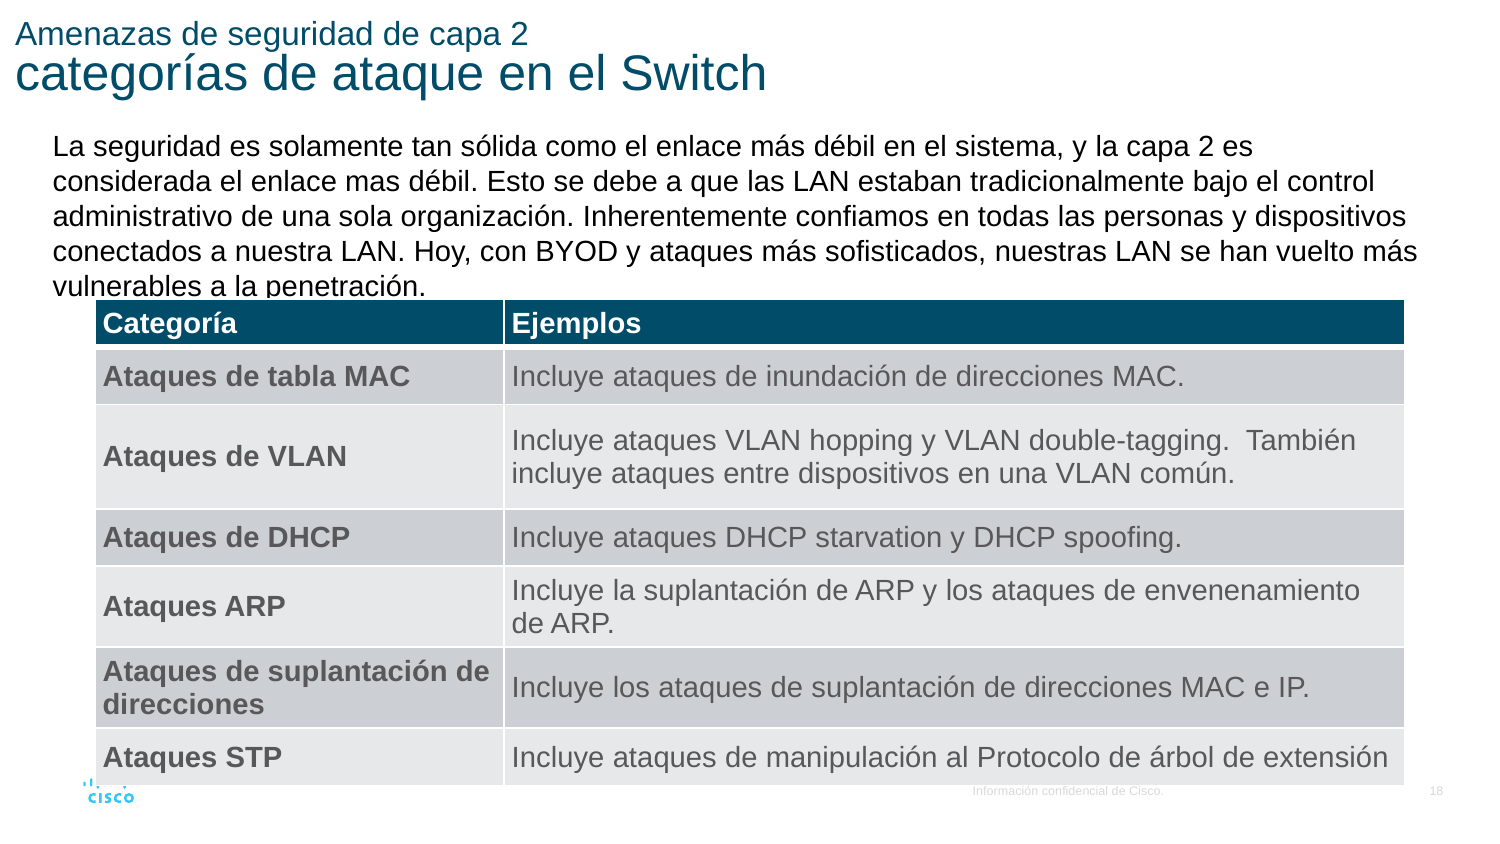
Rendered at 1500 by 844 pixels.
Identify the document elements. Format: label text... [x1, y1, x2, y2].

table_header Ejemplos [505, 300, 1404, 344]
title Amenazas de seguridad de capa 2 categorías de ataque en el Switch [0, 0, 1369, 121]
table_cell Ataques de tabla MAC [96, 350, 503, 404]
table_cell Incluye ataques VLAN hopping y VLAN double-tagging. También incluye ataques entre dispositivos en una VLAN común. [505, 405, 1404, 508]
table_cell Incluye la suplantación de ARP y los ataques de envenenamiento de ARP. [505, 567, 1404, 646]
table_cell Ataques STP [96, 729, 503, 785]
table_cell Ataques de suplantación de direcciones [96, 648, 503, 727]
table_cell Ataques de VLAN [96, 405, 503, 508]
table_cell Incluye ataques de inundación de direcciones MAC. [505, 350, 1404, 404]
table_cell Incluye los ataques de suplantación de direcciones MAC e IP. [505, 648, 1404, 727]
table_cell Ataques ARP [96, 567, 503, 646]
table_cell Ataques de DHCP [96, 510, 503, 565]
table_cell Incluye ataques DHCP starvation y DHCP spoofing. [505, 510, 1404, 565]
list La seguridad es solamente tan sólida como el enlace más débil en el sistema, y la capa 2 es considerada el enlace mas débil. Esto se debe a que las LAN estaban tradicionalmente bajo el control administrativo de una sola organización. Inherentemente confiamos en todas las personas y dispositivos conectados a nuestra LAN. Hoy, con BYOD y ataques más sofisticados, nuestras LAN se han vuelto más vulnerables a la penetración. [37, 120, 1437, 286]
table_cell Incluye ataques de manipulación al Protocolo de árbol de extensión [505, 729, 1404, 785]
table_header Categoría [96, 300, 503, 344]
